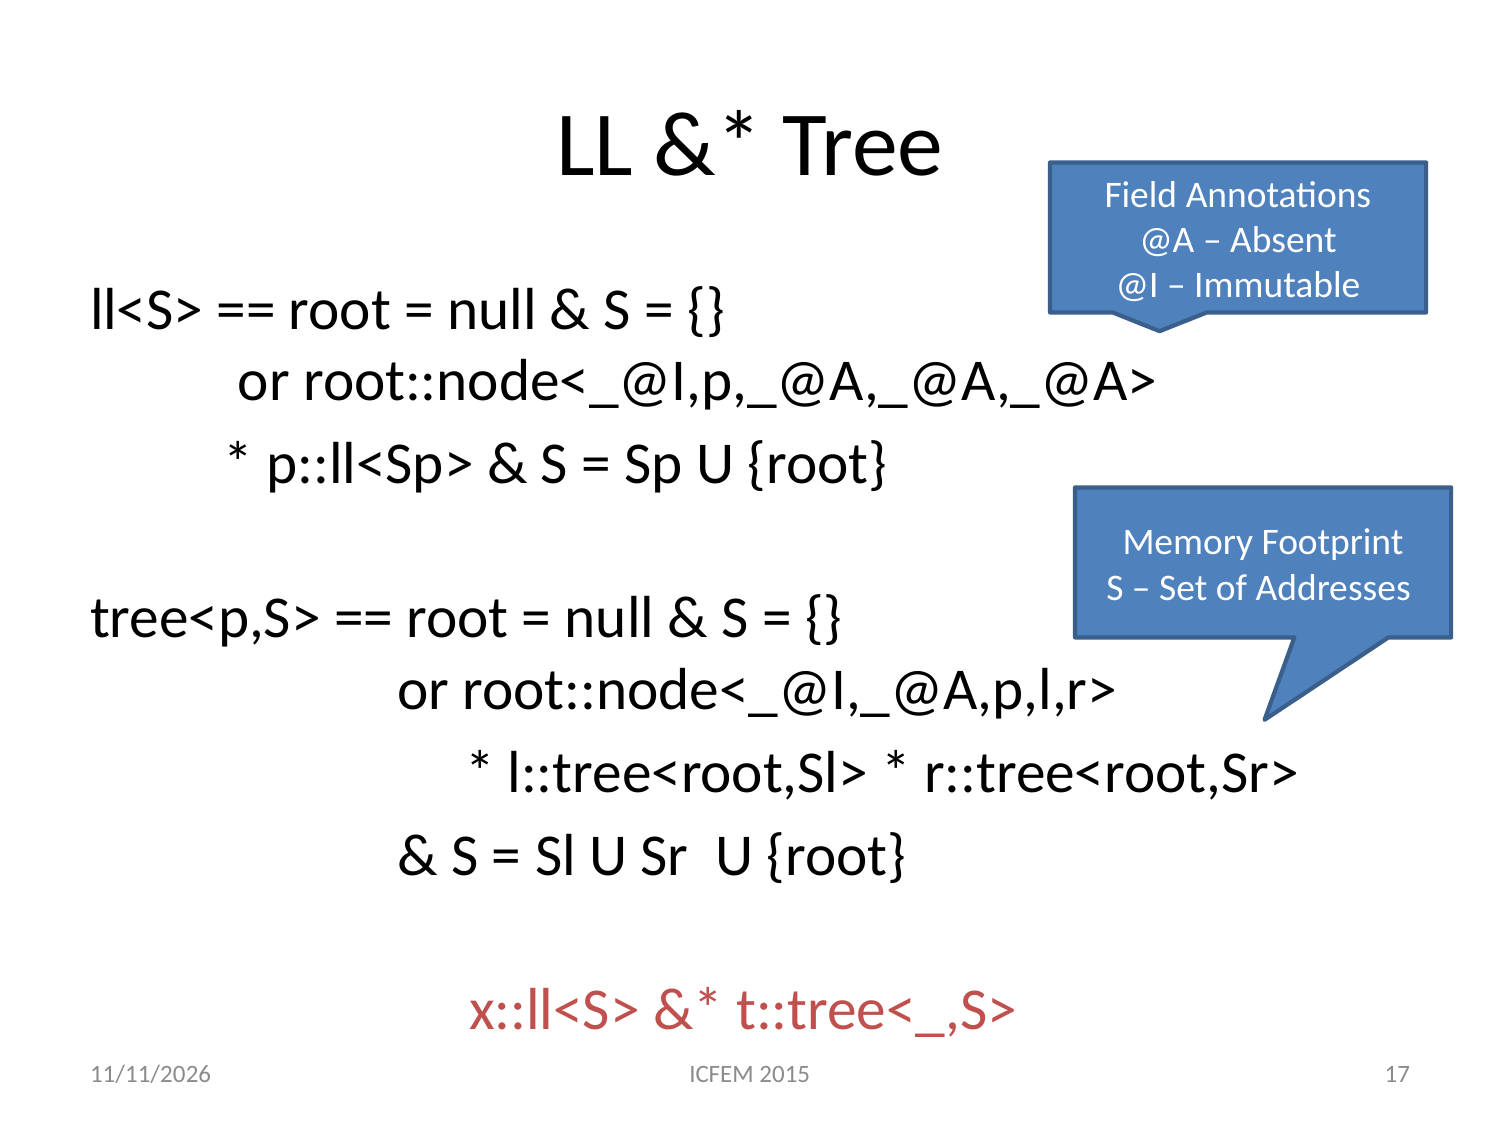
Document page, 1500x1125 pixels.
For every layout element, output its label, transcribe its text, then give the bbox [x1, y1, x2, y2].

text_box Memory Footprint S – Set of Addresses [1072, 485, 1454, 722]
slide_number 17 [1074, 1042, 1425, 1103]
title LL &* Tree [75, 45, 1425, 233]
text_box Field Annotations @A – Absent @I – Immutable [1047, 160, 1429, 334]
footer ICFEM 2015 [512, 1042, 988, 1103]
list ll<S> == root = null & S = {} or root::node<_@I,p,_@A,_@A,_@A> * p::ll<Sp> & S = Sp U {root} tree<p,S> == root = null & S = {} or root::node<_@I,_@A,p,l,r> * l::tree<root,Sl> * r::tree<root,Sr> & S = Sl U Sr U {root} x::ll<S> &* t::tree<_,S> [75, 262, 1425, 1050]
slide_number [75, 1042, 425, 1103]
